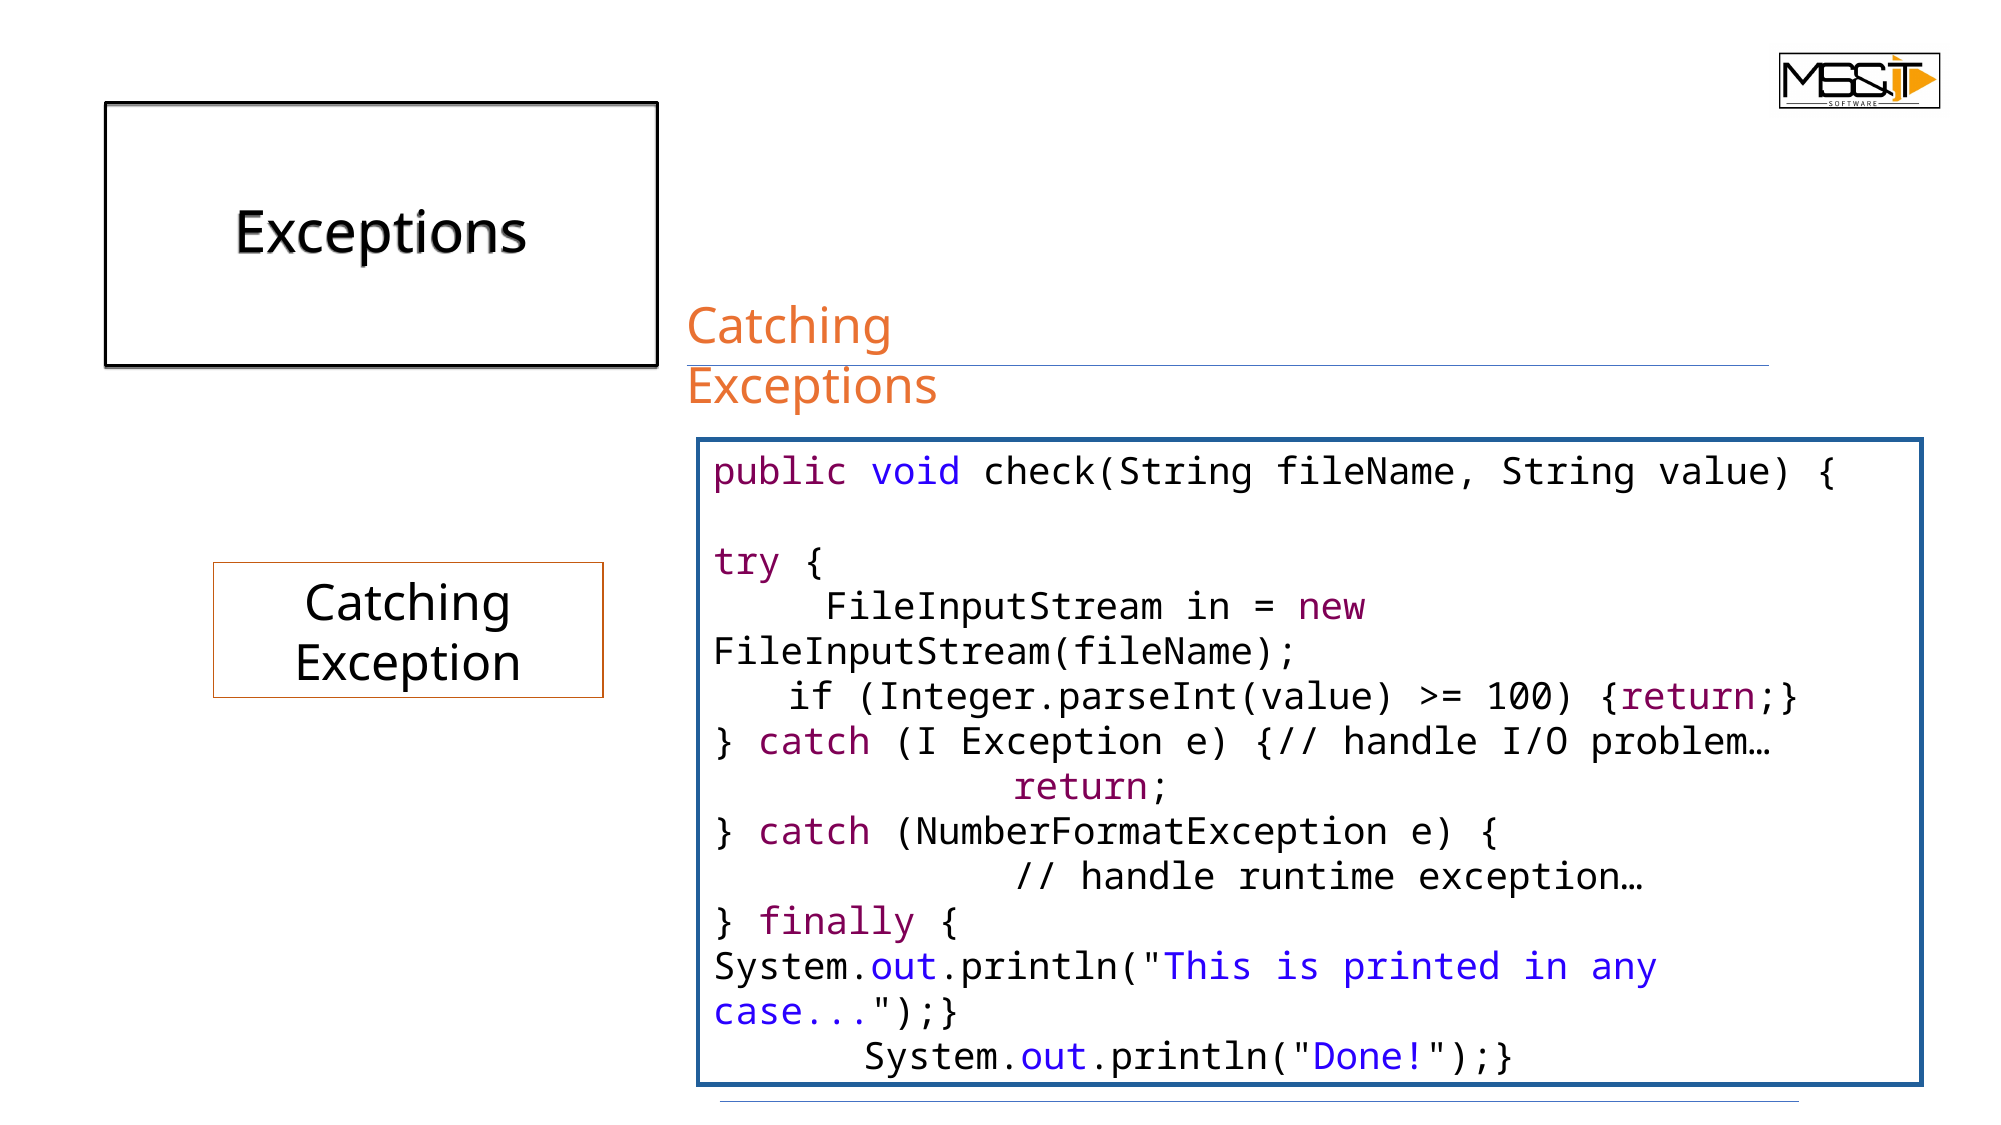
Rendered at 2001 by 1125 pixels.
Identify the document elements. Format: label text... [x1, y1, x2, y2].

text_box Catching Exception [213, 562, 603, 698]
text_box public void check(String fileName, String value) { try { FileInputStream in = new FileInputStream(fileName); if (Integer.parseInt(value) >= 100) {return;} } catch (I Exception e) {// handle I/O problem… return; } catch (NumberFormatException e) { // handle runtime exception… } finally { System.out.println("This is printed in any case...");} System.out.println("Done!");} [698, 439, 1922, 1085]
text_box Catching Exceptions [671, 286, 1168, 421]
picture [1768, 42, 1951, 119]
title Exceptions [105, 102, 658, 366]
